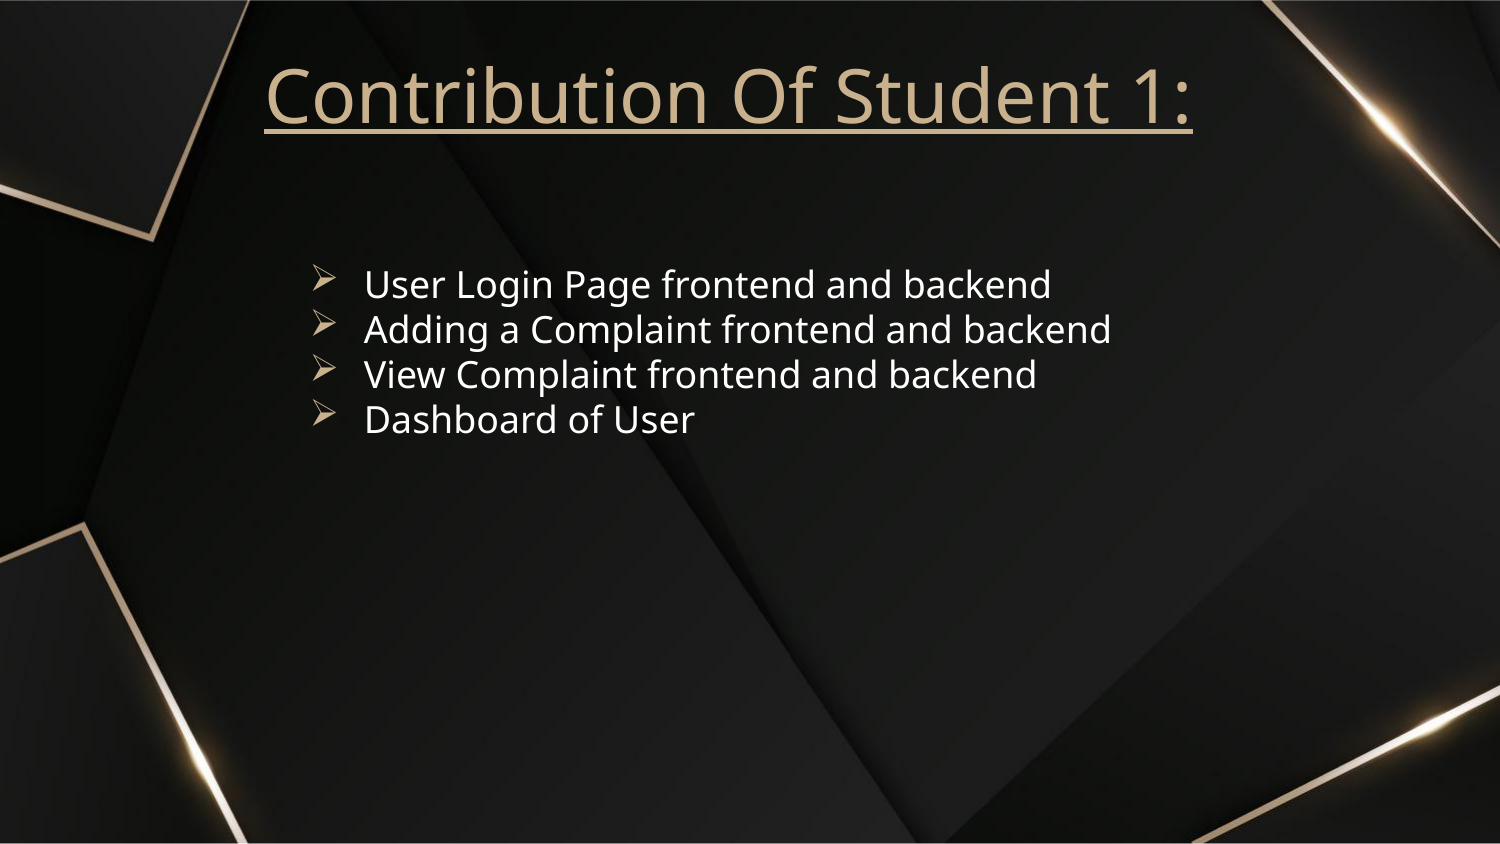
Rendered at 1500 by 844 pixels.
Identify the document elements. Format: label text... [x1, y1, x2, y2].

list User Login Page frontend and backend Adding a Complaint frontend and backend View Complaint frontend and backend Dashboard of User [273, 245, 1277, 721]
title Contribution Of Student 1: [148, 46, 1309, 154]
picture [0, 0, 1500, 844]
